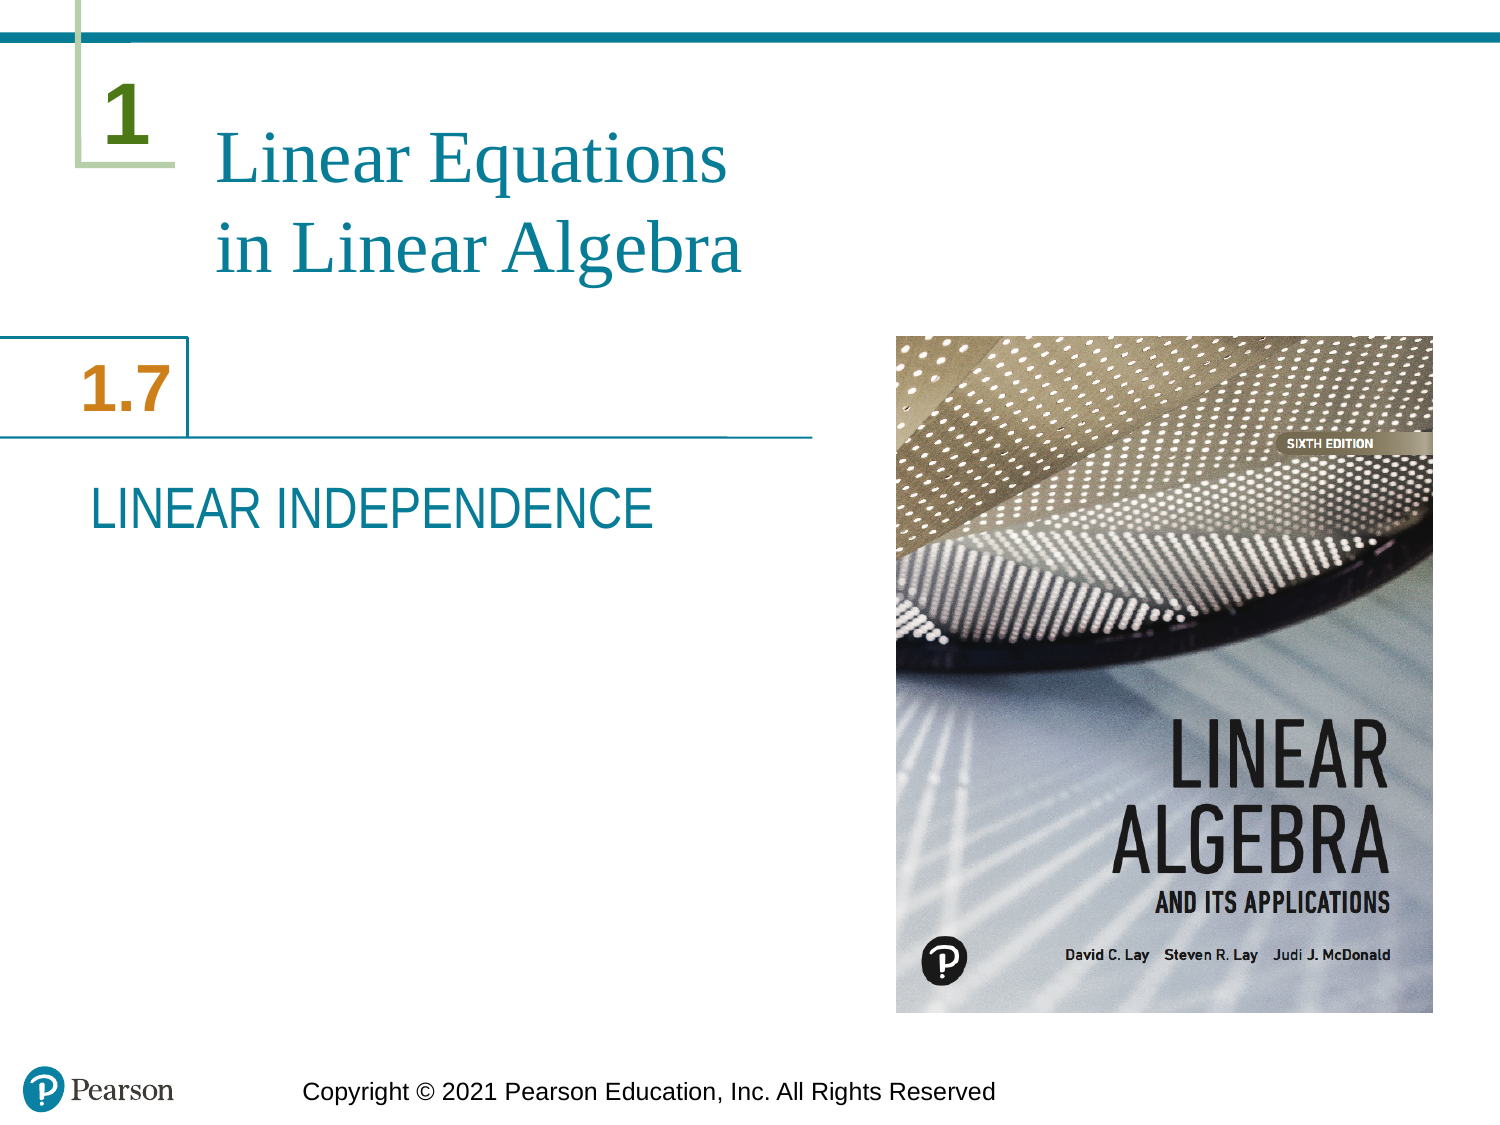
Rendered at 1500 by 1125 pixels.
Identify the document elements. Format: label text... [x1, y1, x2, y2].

title Linear Equations in Linear Algebra [200, 99, 1175, 313]
footer Copyright © 2021 Pearson Education, Inc. All Rights Reserved [287, 1034, 1425, 1113]
picture [895, 335, 1433, 1013]
subtitle LINEAR INDEPENDENCE [75, 462, 813, 1013]
